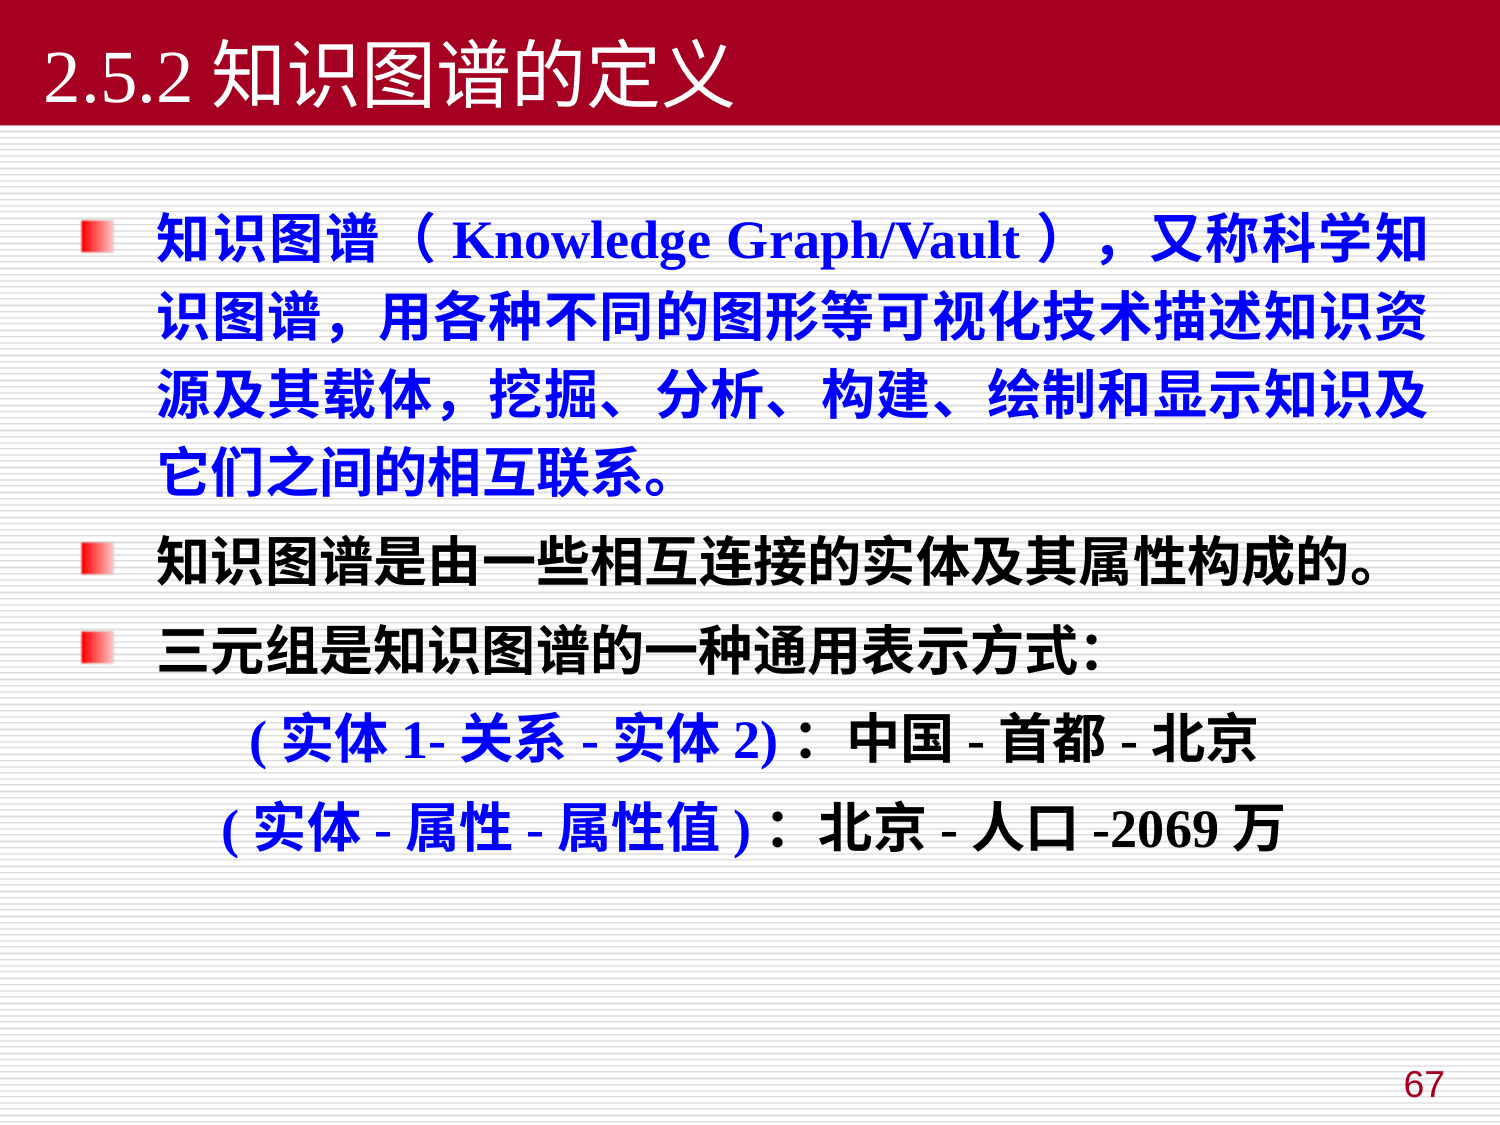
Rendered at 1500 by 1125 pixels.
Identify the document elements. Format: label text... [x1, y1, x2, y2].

title 2.5.2知识图谱的定义 [0, 0, 1500, 126]
picture [0, 126, 1500, 1125]
slide_number 67 [1109, 1052, 1461, 1125]
list 知识图谱（Knowledge Graph/Vault），又称科学知识图谱，用各种不同的图形等可视化技术描述知识资源及其载体，挖掘、分析、构建、绘制和显示知识及它们之间的相互联系。 知识图谱是由一些相互连接的实体及其属性构成的。 三元组是知识图谱的一种通用表示方式： (实体1-关系-实体2)：中国-首都-北京 (实体-属性-属性值)：北京-人口-2069万 [64, 184, 1445, 1035]
